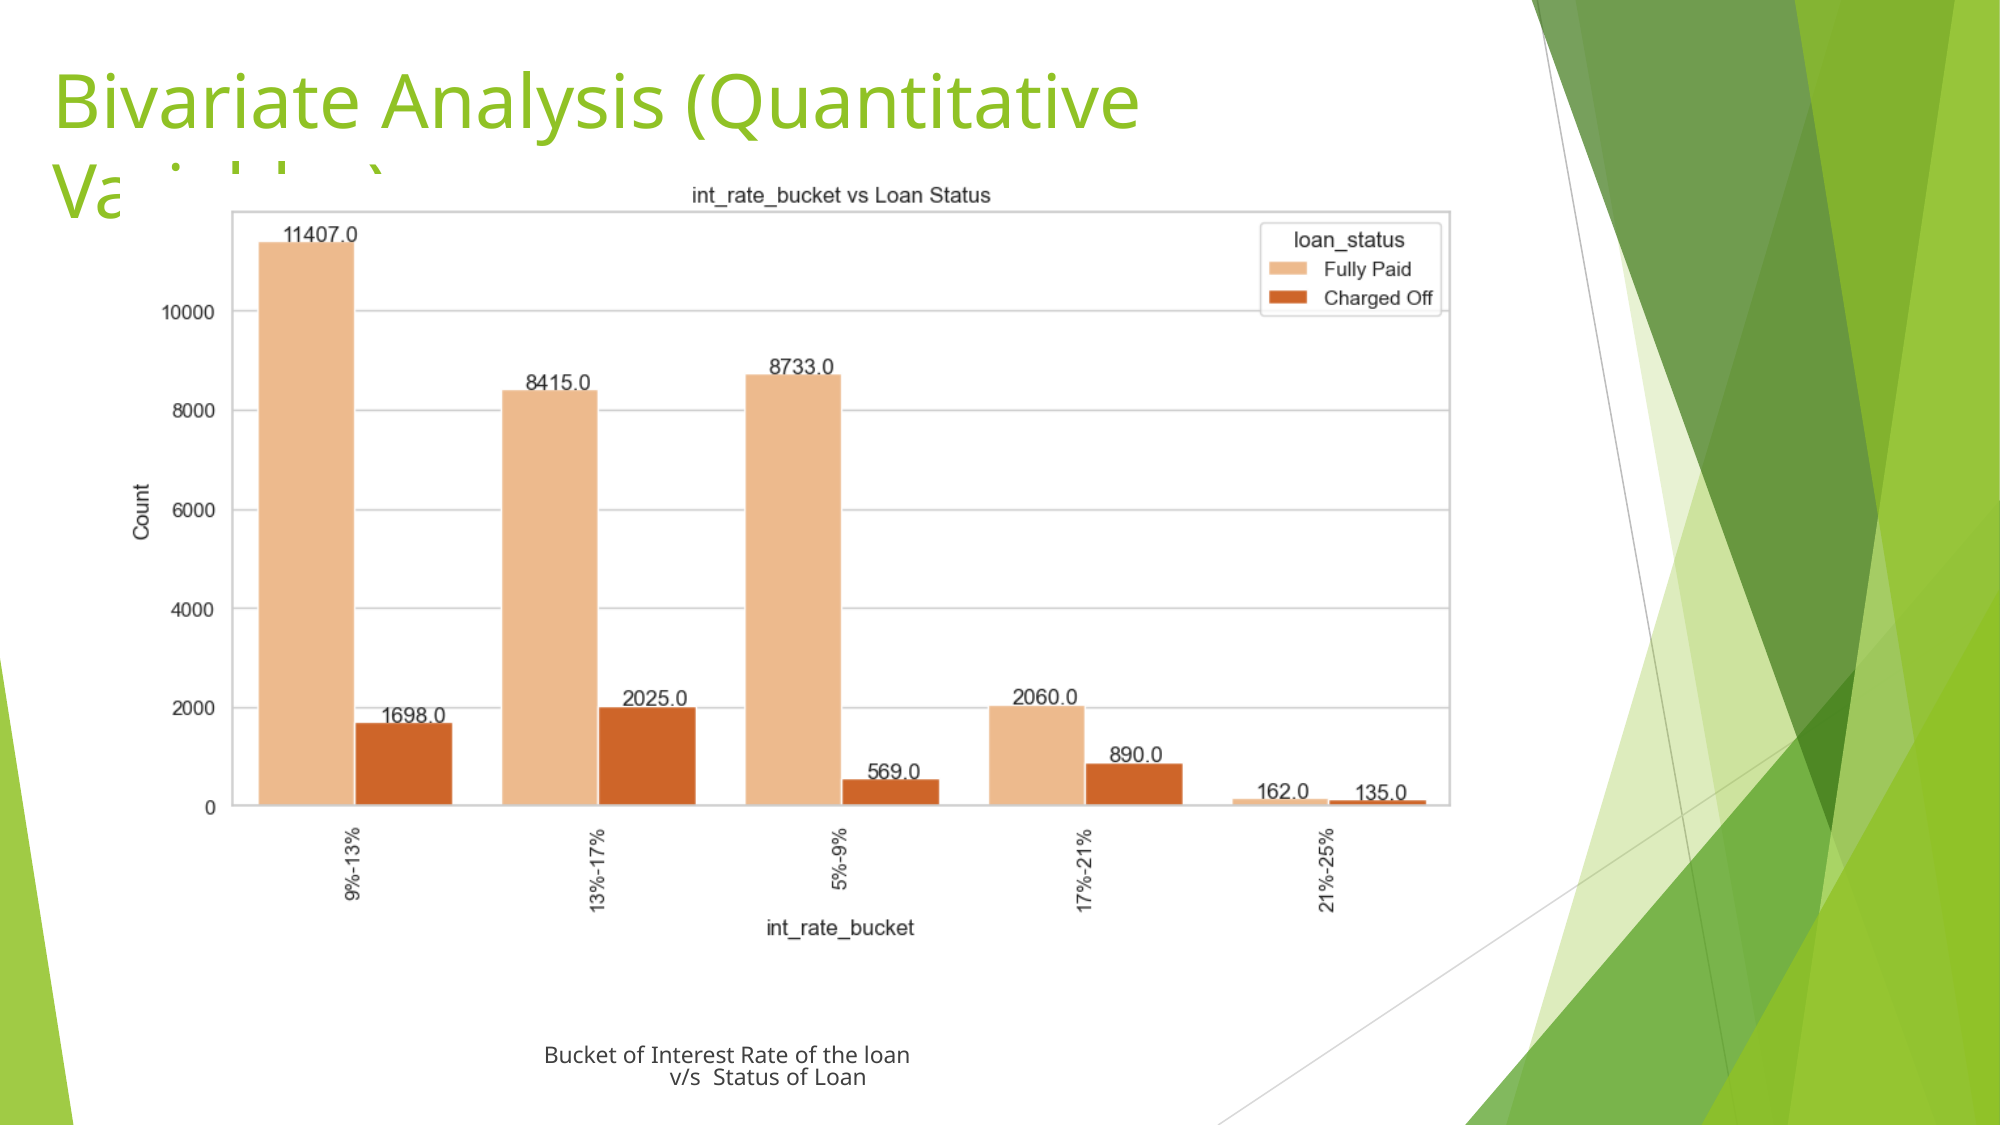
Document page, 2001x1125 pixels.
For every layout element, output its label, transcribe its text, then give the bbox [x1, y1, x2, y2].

picture [119, 174, 1463, 951]
text_box Bucket of Interest Rate of the loan v/s Status of Loan [541, 1038, 944, 1090]
title Bivariate Analysis (Quantitative Variables) [50, 51, 1463, 242]
